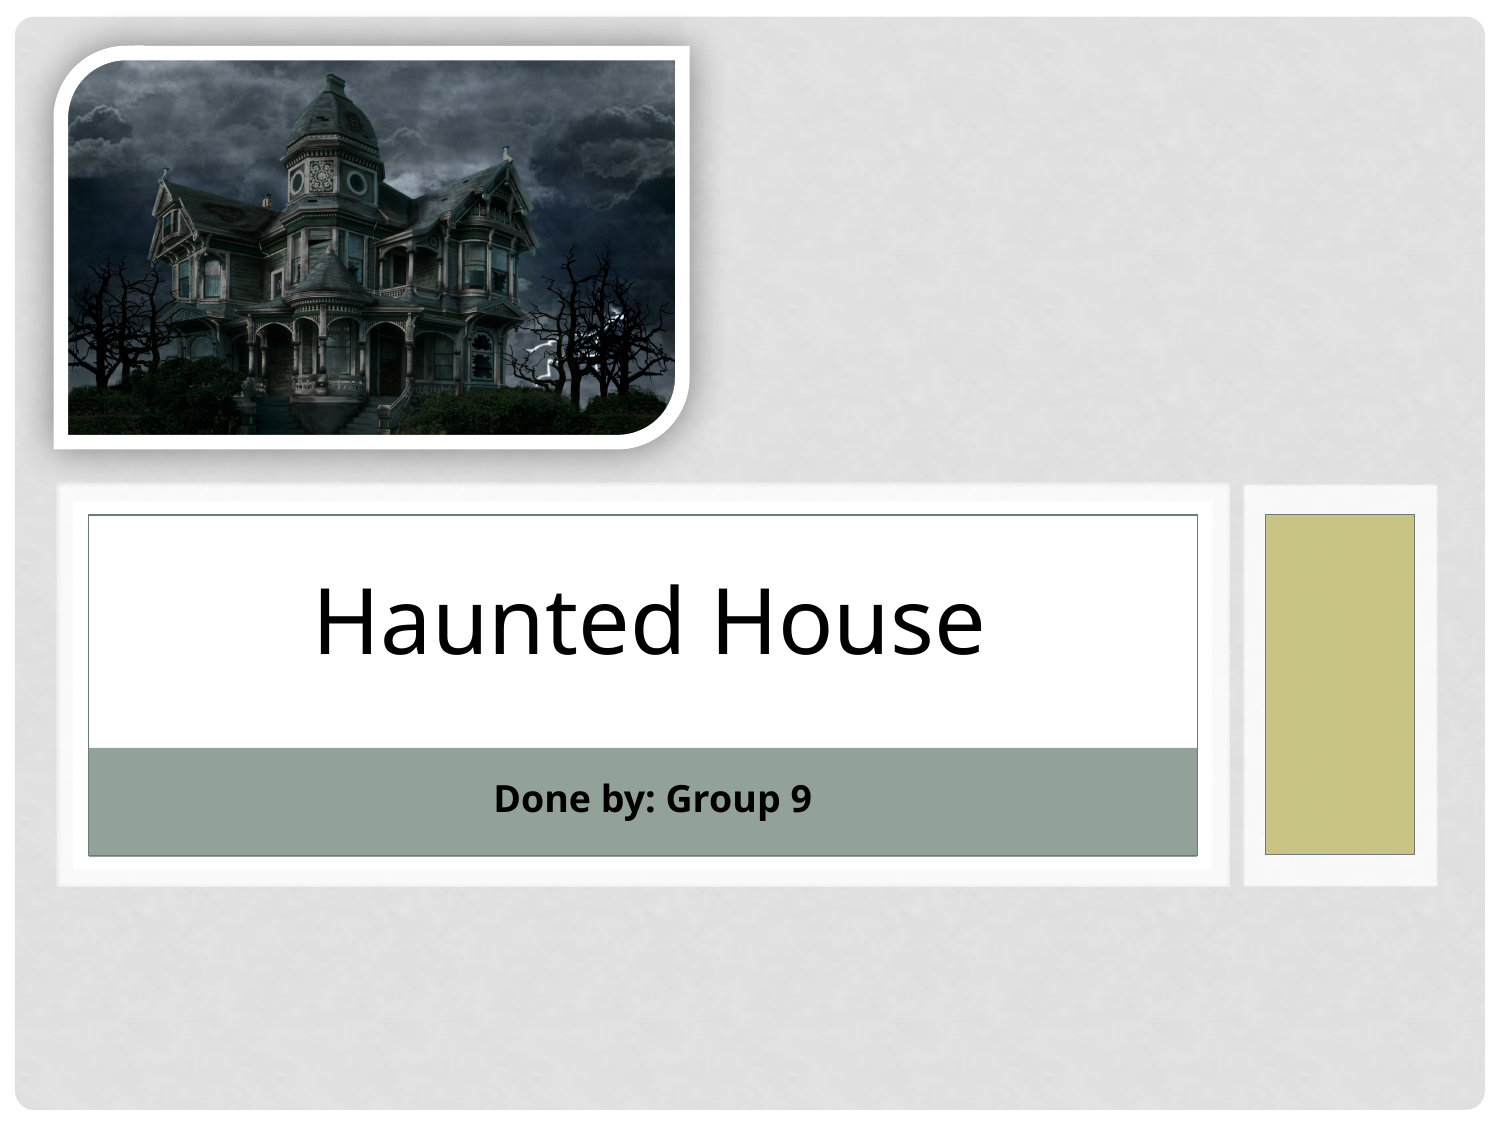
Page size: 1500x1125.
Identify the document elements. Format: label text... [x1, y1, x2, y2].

picture [60, 52, 683, 443]
text_box Haunted House [145, 555, 1155, 680]
text_box Done by: Group 9 [298, 767, 1017, 828]
